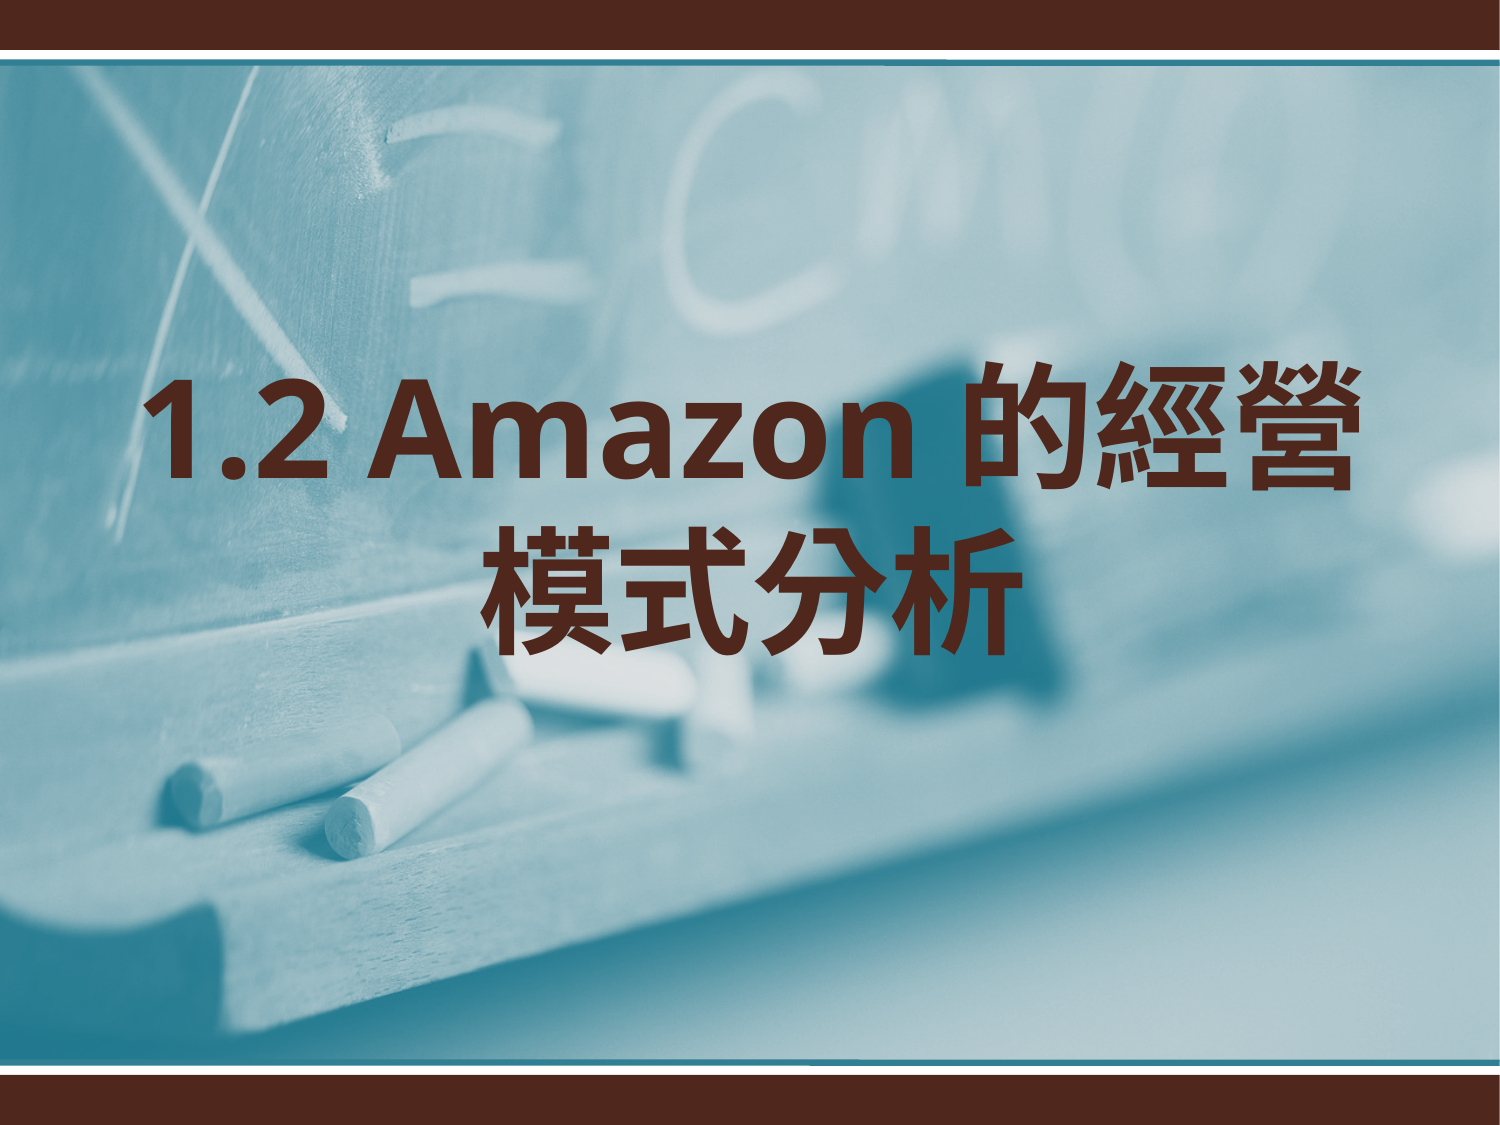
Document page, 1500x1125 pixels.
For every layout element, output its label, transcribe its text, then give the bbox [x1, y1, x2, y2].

subtitle 1.2 Amazon的經營模式分析 [55, 239, 1449, 679]
